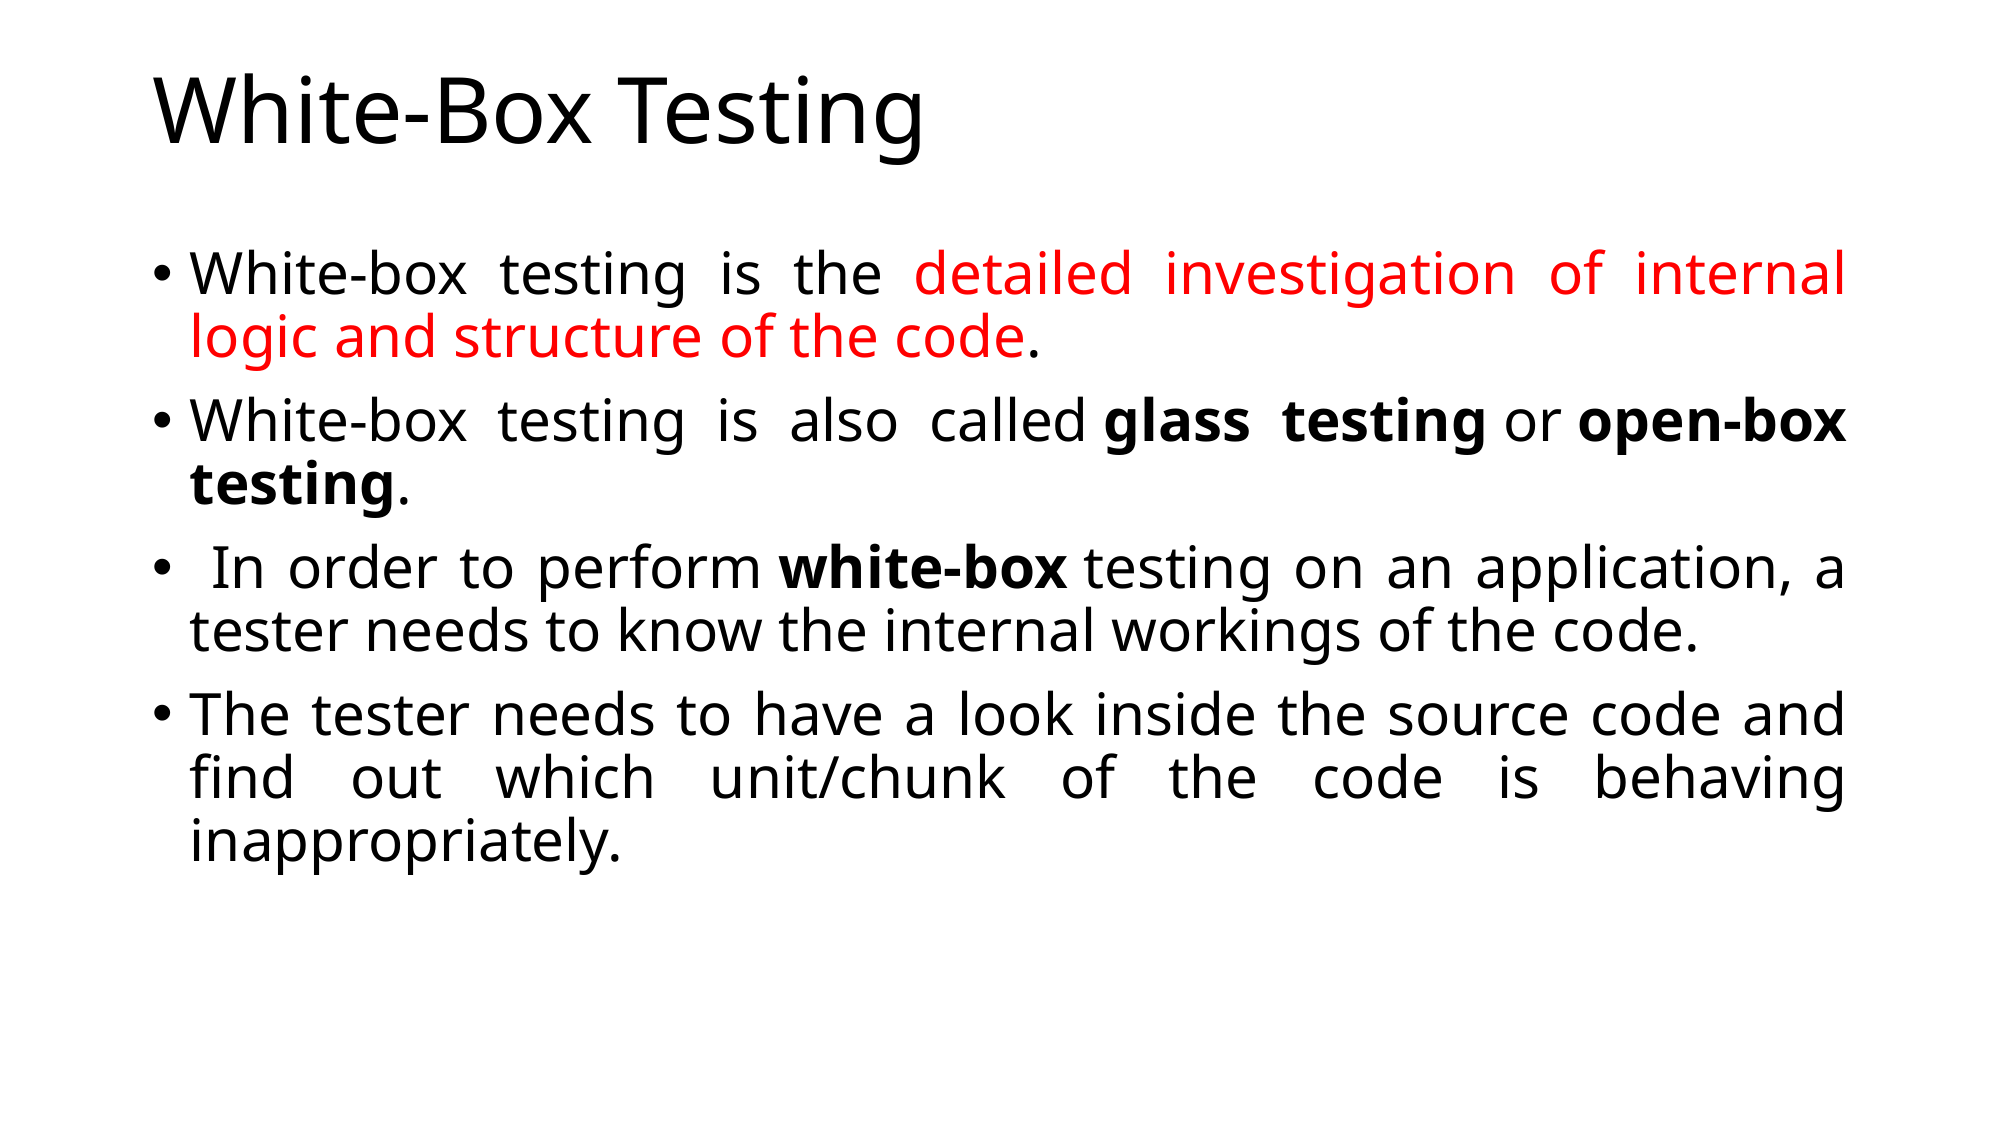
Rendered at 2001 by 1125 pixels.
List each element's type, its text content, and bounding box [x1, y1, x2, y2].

title White-Box Testing [137, 59, 1863, 237]
list White-box testing is the detailed investigation of internal logic and structure of the code. White-box testing is also called glass testing or open-box testing. In order to perform white-box testing on an application, a tester needs to know the internal workings of the code. The tester needs to have a look inside the source code and find out which unit/chunk of the code is behaving inappropriately. [137, 237, 1863, 1014]
